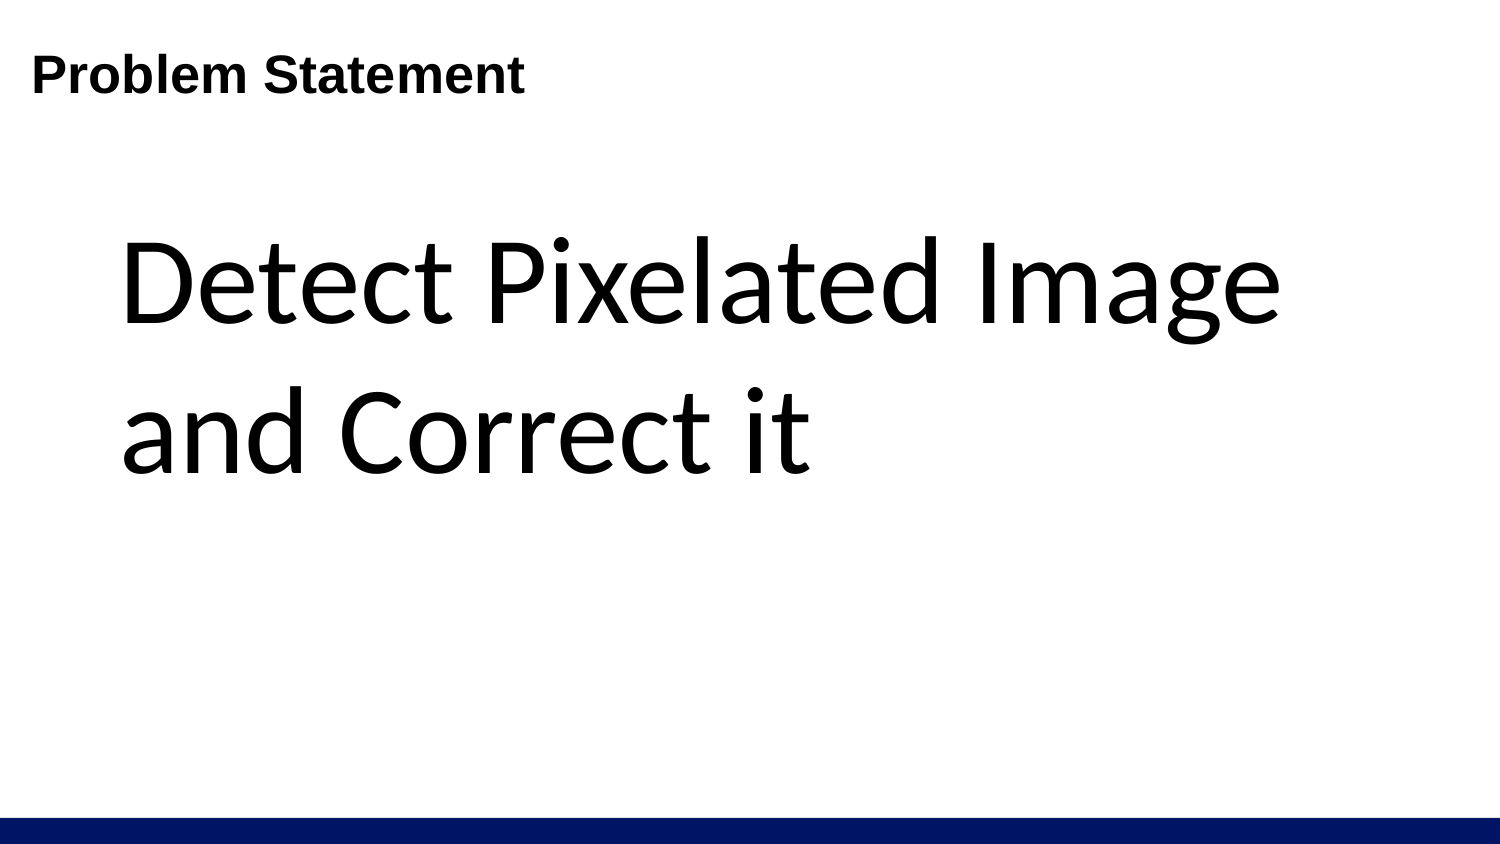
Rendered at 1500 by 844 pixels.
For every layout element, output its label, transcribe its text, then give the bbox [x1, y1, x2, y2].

title Problem Statement [29, 37, 528, 181]
text_box Detect Pixelated Image and Correct it [104, 183, 1457, 568]
picture [0, 817, 1500, 844]
